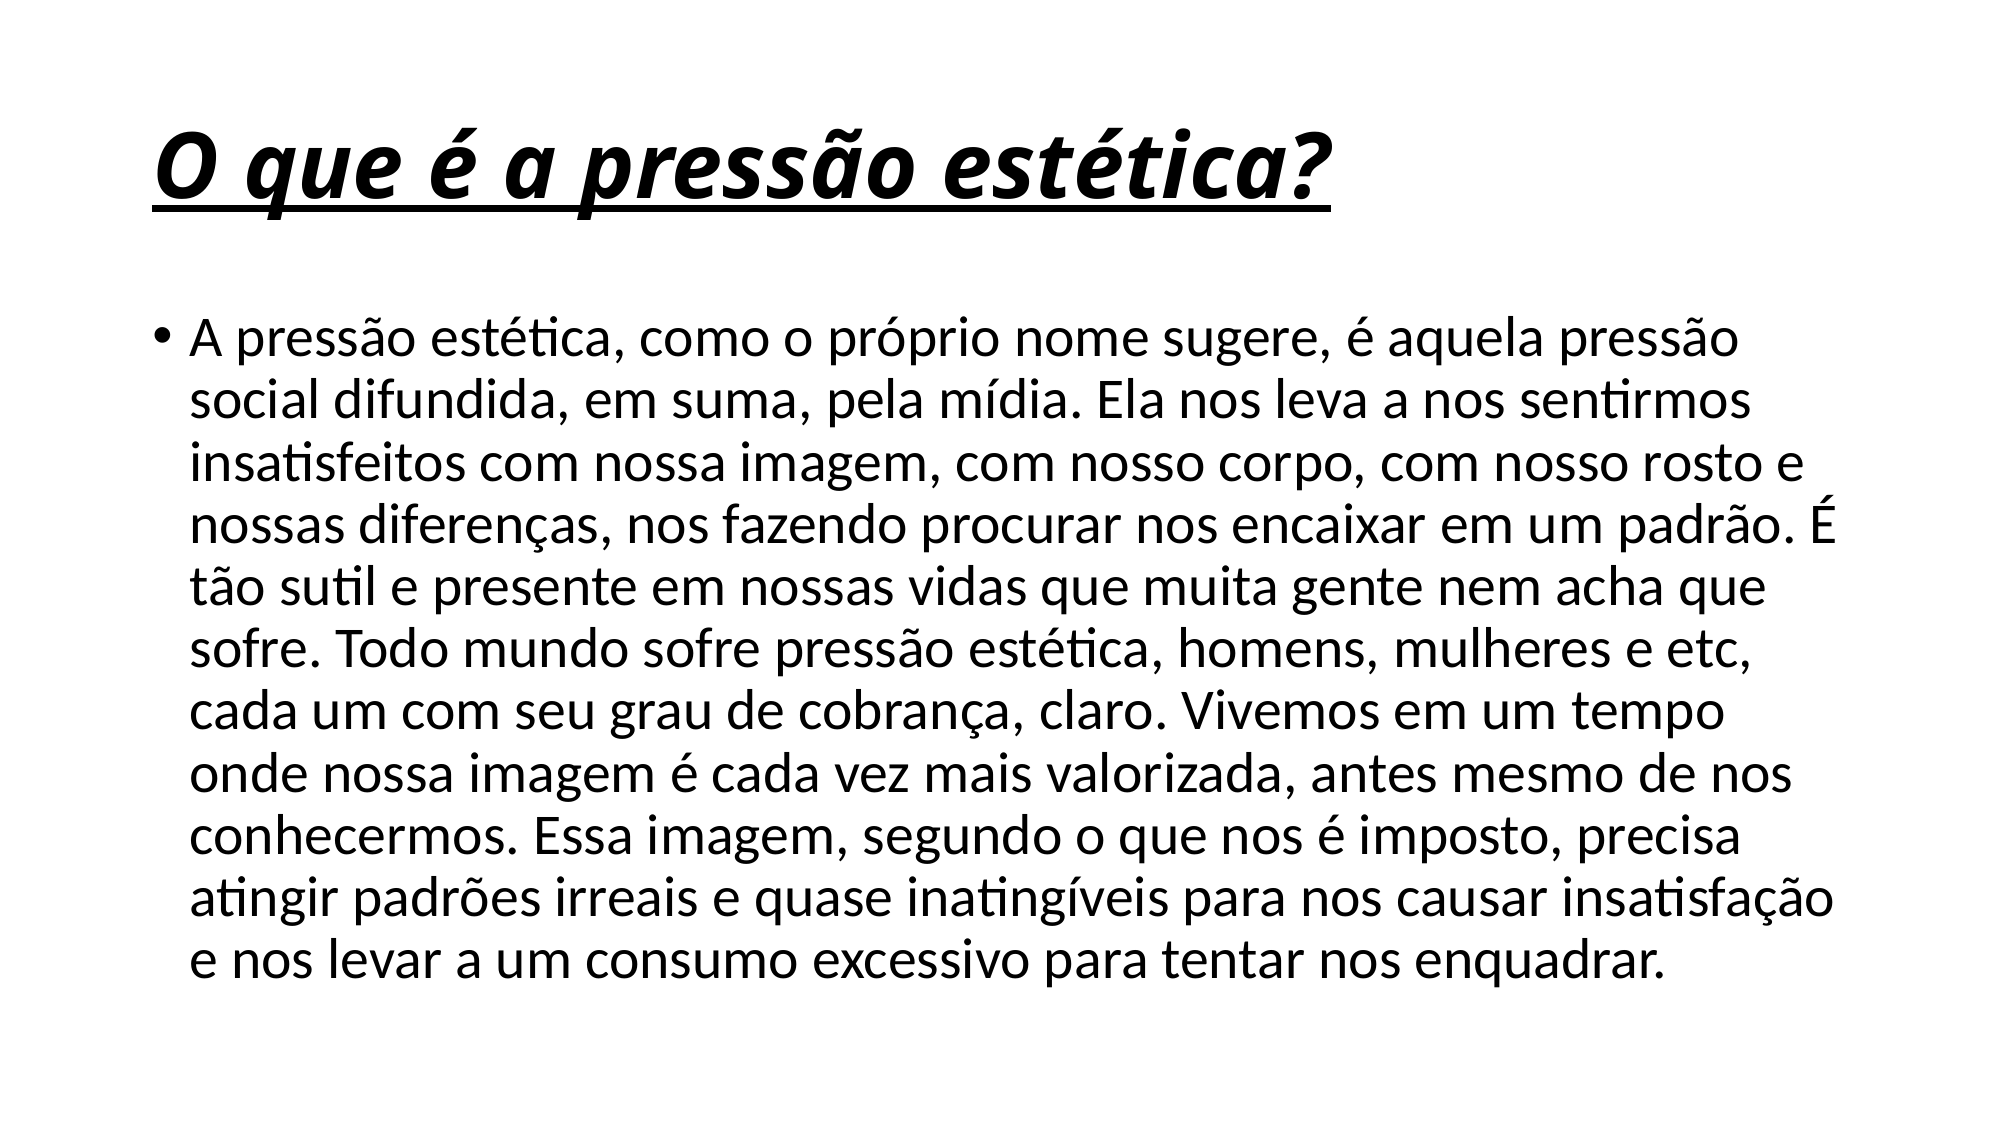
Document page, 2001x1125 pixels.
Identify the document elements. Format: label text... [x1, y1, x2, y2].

list A pressão estética, como o próprio nome sugere, é aquela pressão social difundida, em suma, pela mídia. Ela nos leva a nos sentirmos insatisfeitos com nossa imagem, com nosso corpo, com nosso rosto e nossas diferenças, nos fazendo procurar nos encaixar em um padrão. É tão sutil e presente em nossas vidas que muita gente nem acha que sofre. Todo mundo sofre pressão estética, homens, mulheres e etc, cada um com seu grau de cobrança, claro. Vivemos em um tempo onde nossa imagem é cada vez mais valorizada, antes mesmo de nos conhecermos. Essa imagem, segundo o que nos é imposto, precisa atingir padrões irreais e quase inatingíveis para nos causar insatisfação e nos levar a um consumo excessivo para tentar nos enquadrar. [137, 299, 1863, 1014]
title O que é a pressão estética? [137, 59, 1863, 278]
